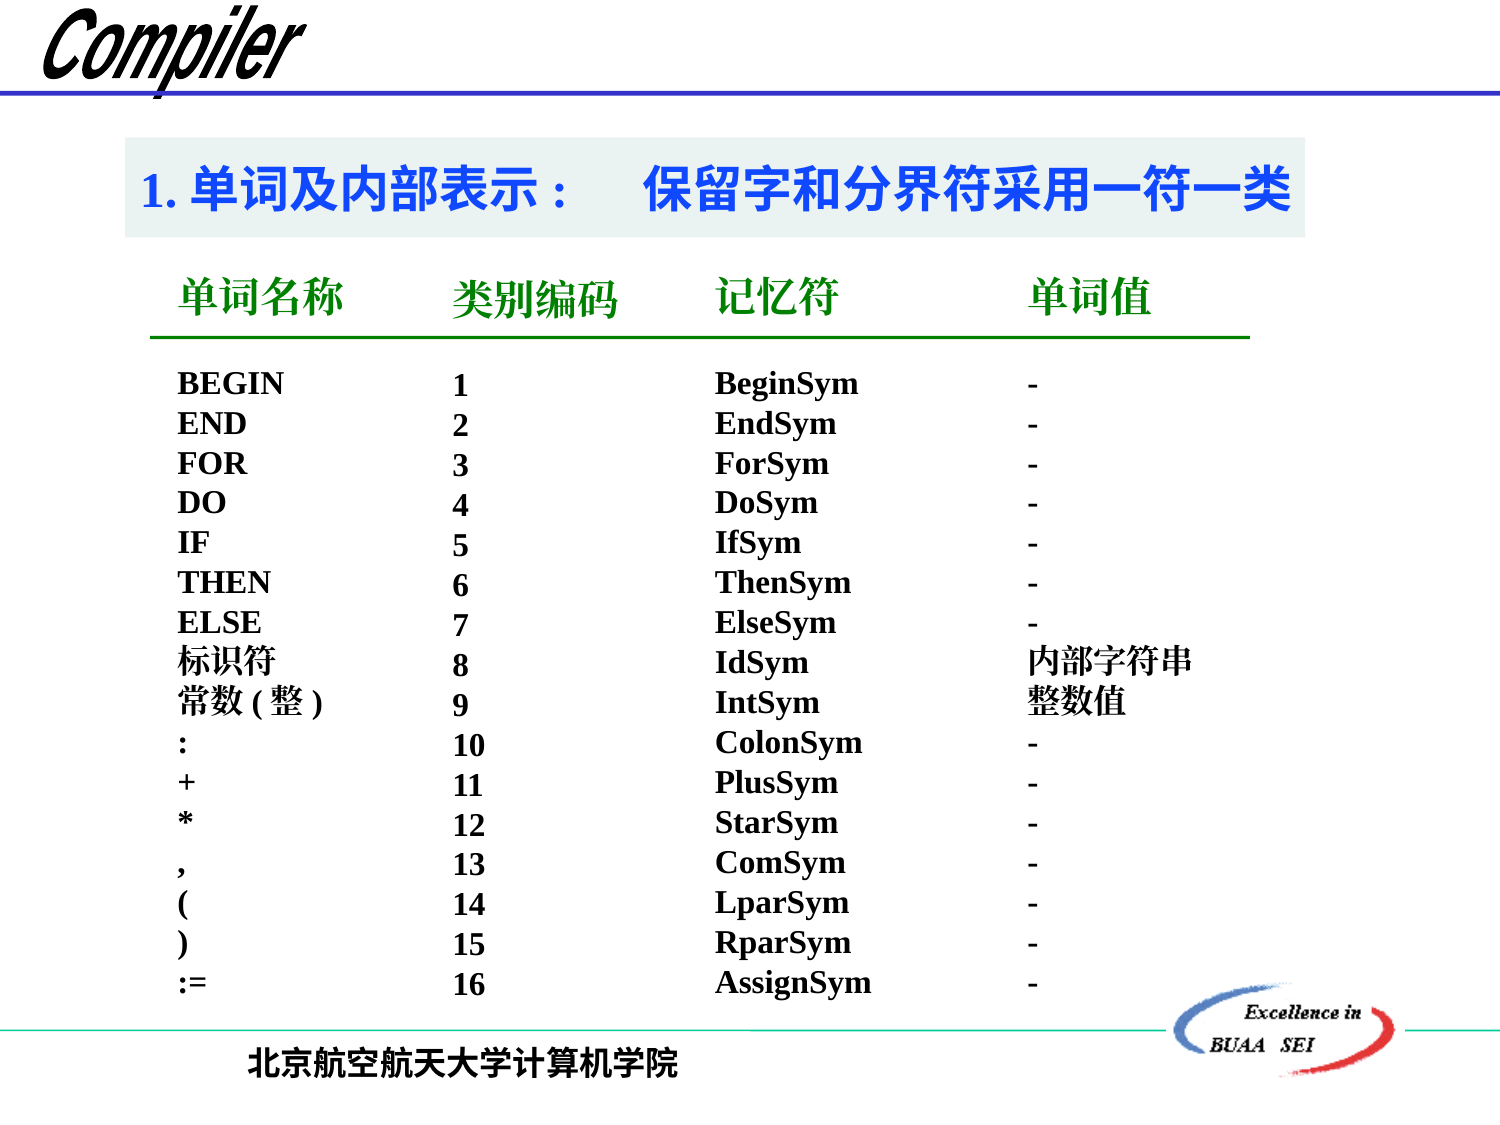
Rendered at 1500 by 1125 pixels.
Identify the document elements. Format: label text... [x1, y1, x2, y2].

text_box 单词值 - - - - - - - 内部字符串 整数值 - - - - - - - [1012, 263, 1235, 337]
text_box 类别编码 1 2 3 4 5 6 7 8 9 10 11 12 13 14 15 16 [437, 338, 656, 1010]
text_box 单词值 - - - - - - - 内部字符串 整数值 - - - - - - - [1012, 338, 1235, 1007]
text_box 单词名称 BEGIN END FOR DO IF THEN ELSE 标识符 常数(整) : + * , ( ) := [162, 338, 373, 1007]
text_box 1.单词及内部表示: 保留字和分界符采用一符一类 [125, 137, 1306, 238]
text_box 类别编码 1 2 3 4 5 6 7 8 9 10 11 12 13 14 15 16 [437, 266, 656, 337]
text_box 记忆符 BeginSym EndSym ForSym DoSym IfSym ThenSym ElseSym IdSym IntSym ColonSym PlusSym StarSym ComSym LparSym RparSym AssignSym [699, 338, 916, 1007]
text_box 单词名称 BEGIN END FOR DO IF THEN ELSE 标识符 常数(整) : + * , ( ) := [162, 263, 373, 337]
picture [1166, 972, 1405, 1090]
text_box 记忆符 BeginSym EndSym ForSym DoSym IfSym ThenSym ElseSym IdSym IntSym ColonSym PlusSym StarSym ComSym LparSym RparSym AssignSym [699, 263, 916, 337]
